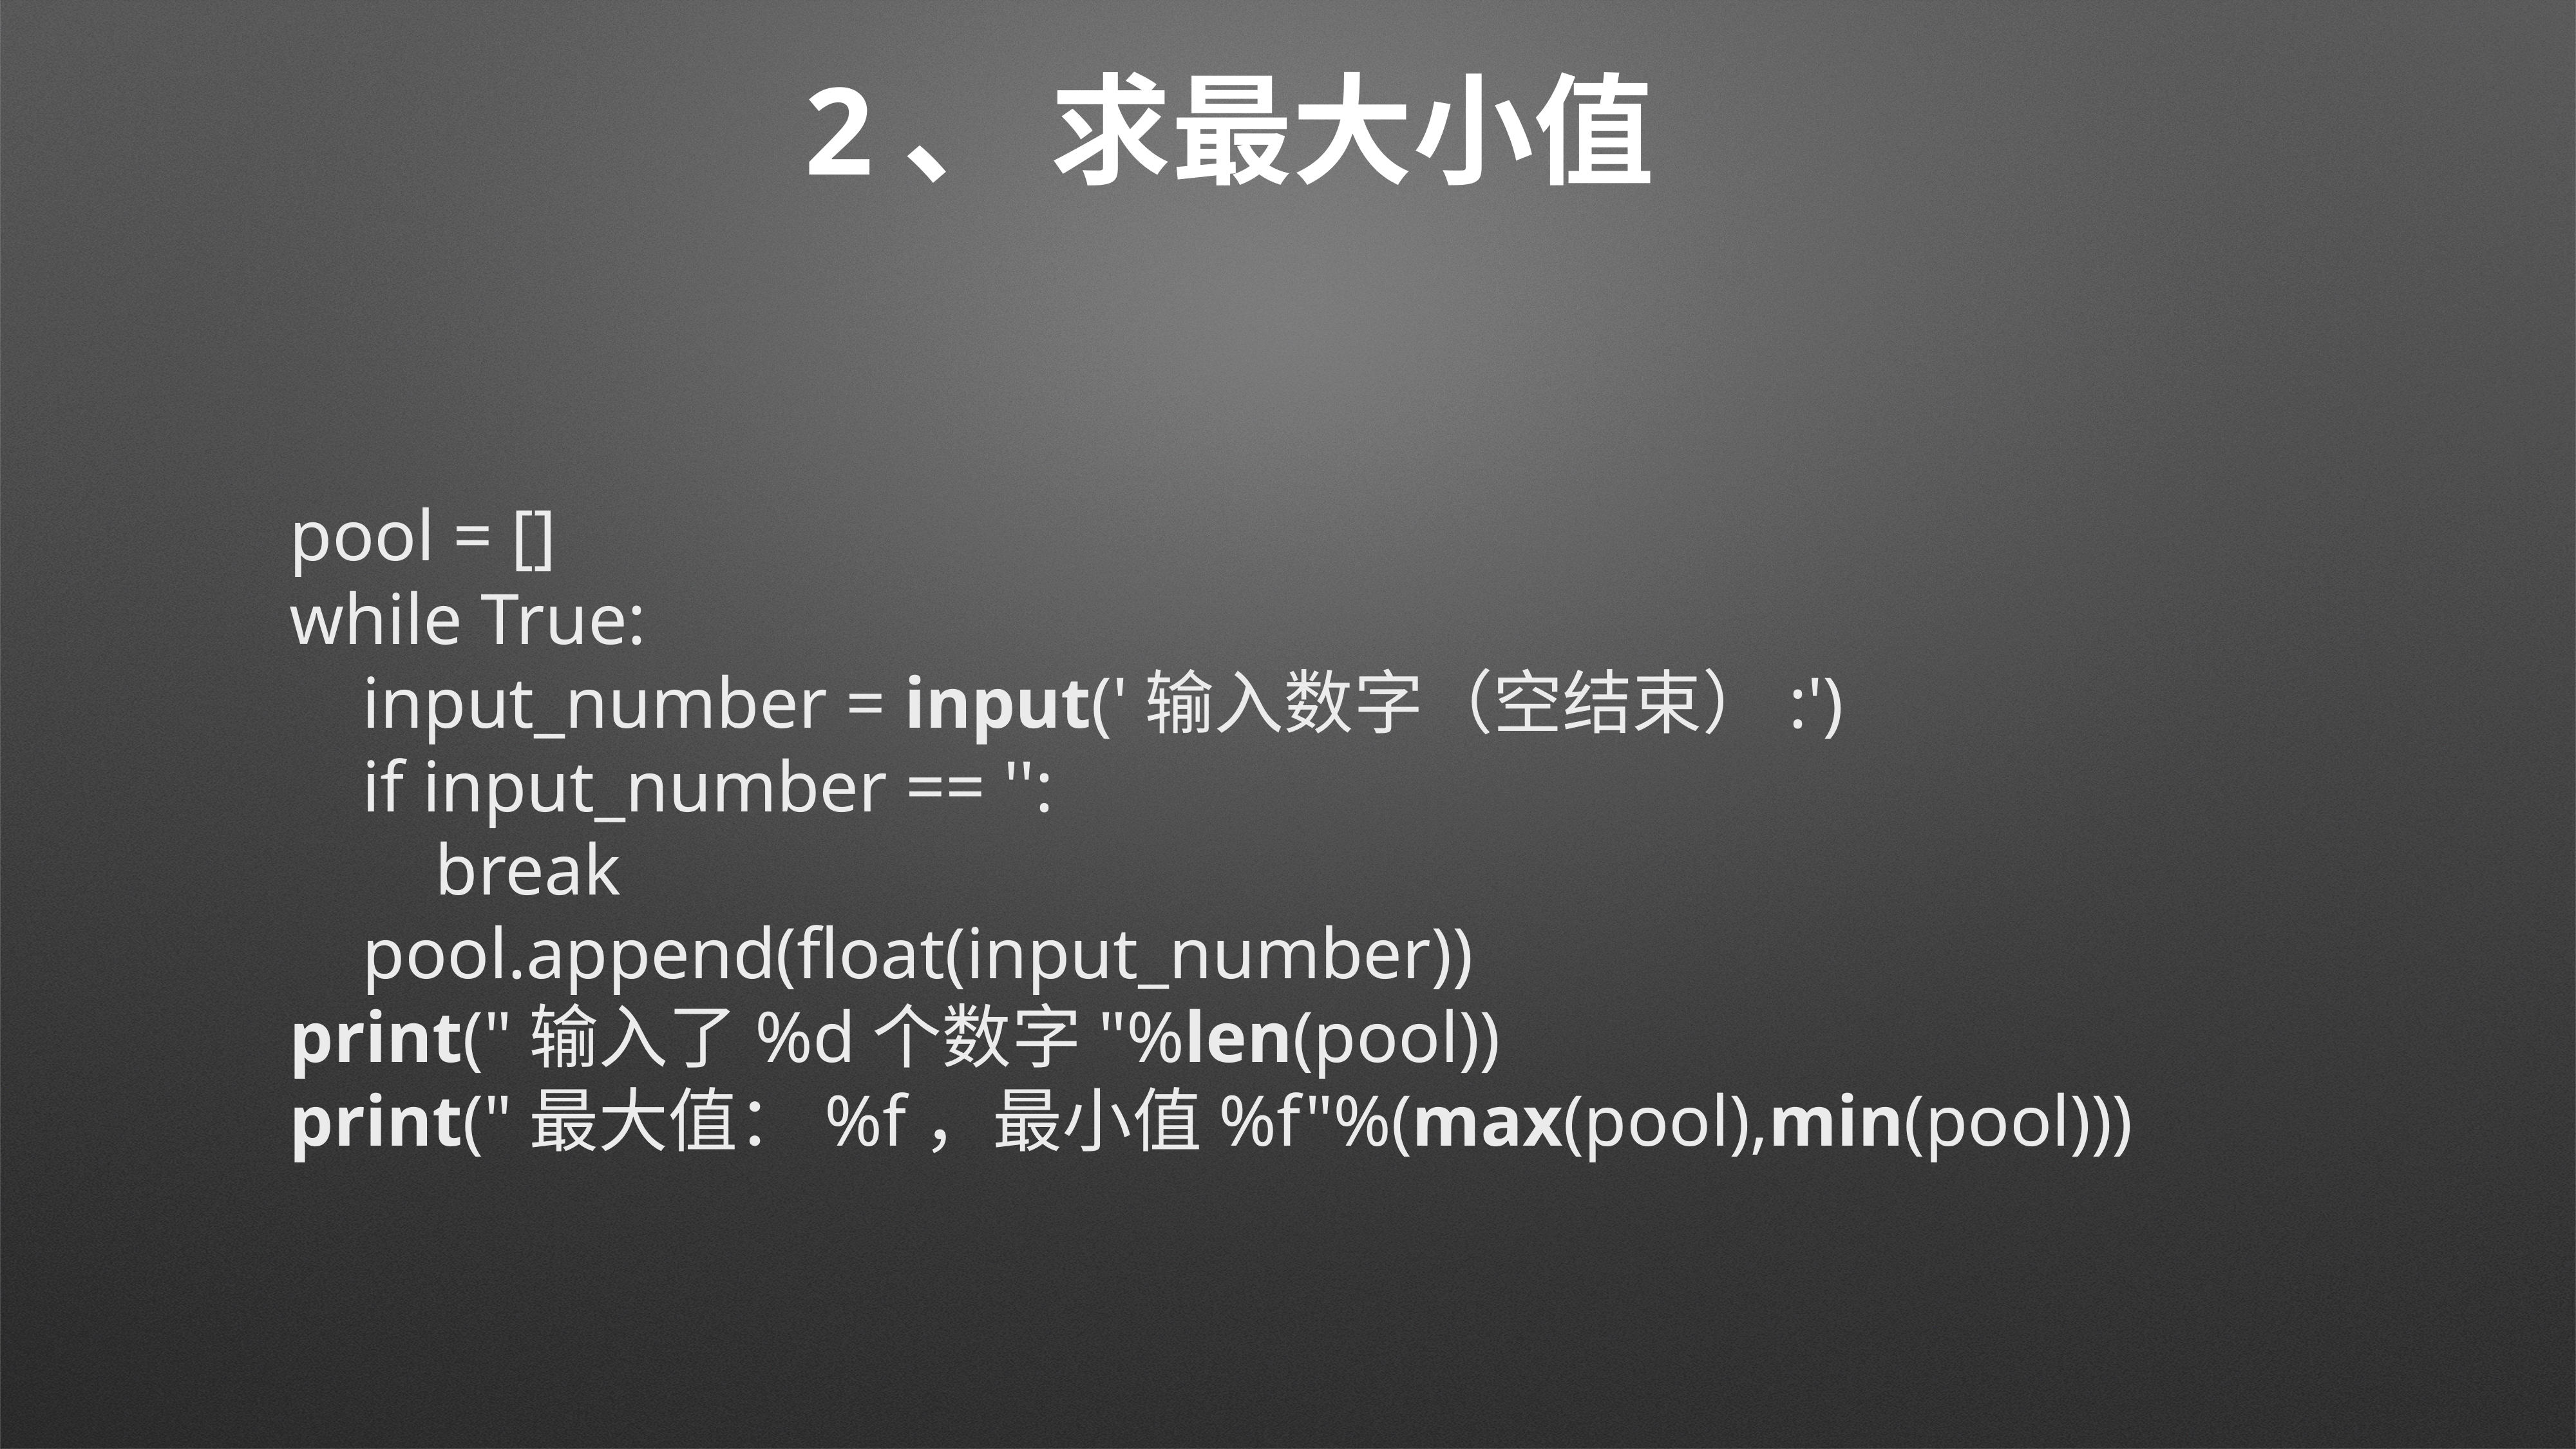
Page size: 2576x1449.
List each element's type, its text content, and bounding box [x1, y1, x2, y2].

title 2、 求最大小值 [92, 0, 2367, 316]
picture [0, 0, 2576, 1449]
text_box pool = [] while True: input_number = input('输入数字（空结束）:') if input_number == '': break pool.append(float(input_number)) print("输入了%d个数字"%len(pool)) print("最大值：%f，最小值%f"%(max(pool),min(pool))) [280, 486, 2576, 1165]
